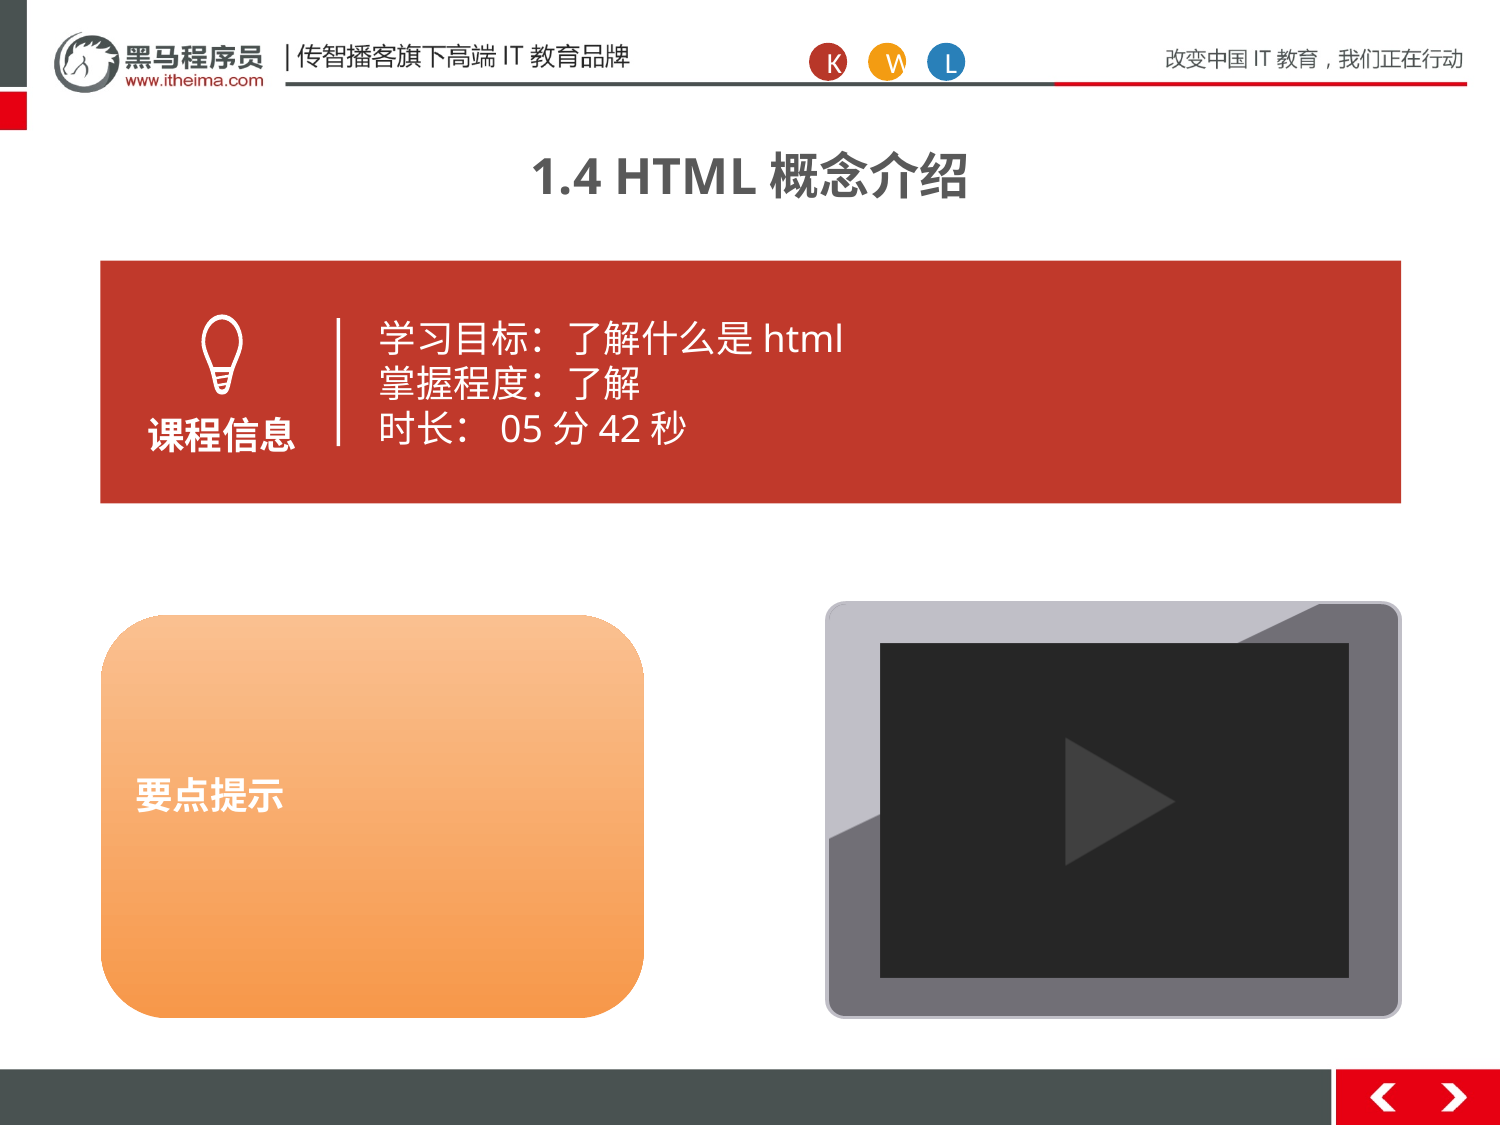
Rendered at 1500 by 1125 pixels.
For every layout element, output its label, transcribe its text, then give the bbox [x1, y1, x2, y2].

text_box [98, 258, 1403, 505]
text_box K [806, 40, 850, 83]
text_box 学习目标：了解什么是html 掌握程度：了解 时长：05分42秒 [363, 307, 1500, 458]
text_box L [925, 40, 968, 83]
text_box [335, 316, 342, 448]
text_box 1.4 HTML概念介绍 [0, 137, 1500, 209]
text_box W [866, 40, 909, 83]
picture [0, 209, 1500, 1125]
picture [0, 0, 1500, 137]
text_box 要点提示 [100, 615, 644, 1019]
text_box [130, 314, 314, 466]
